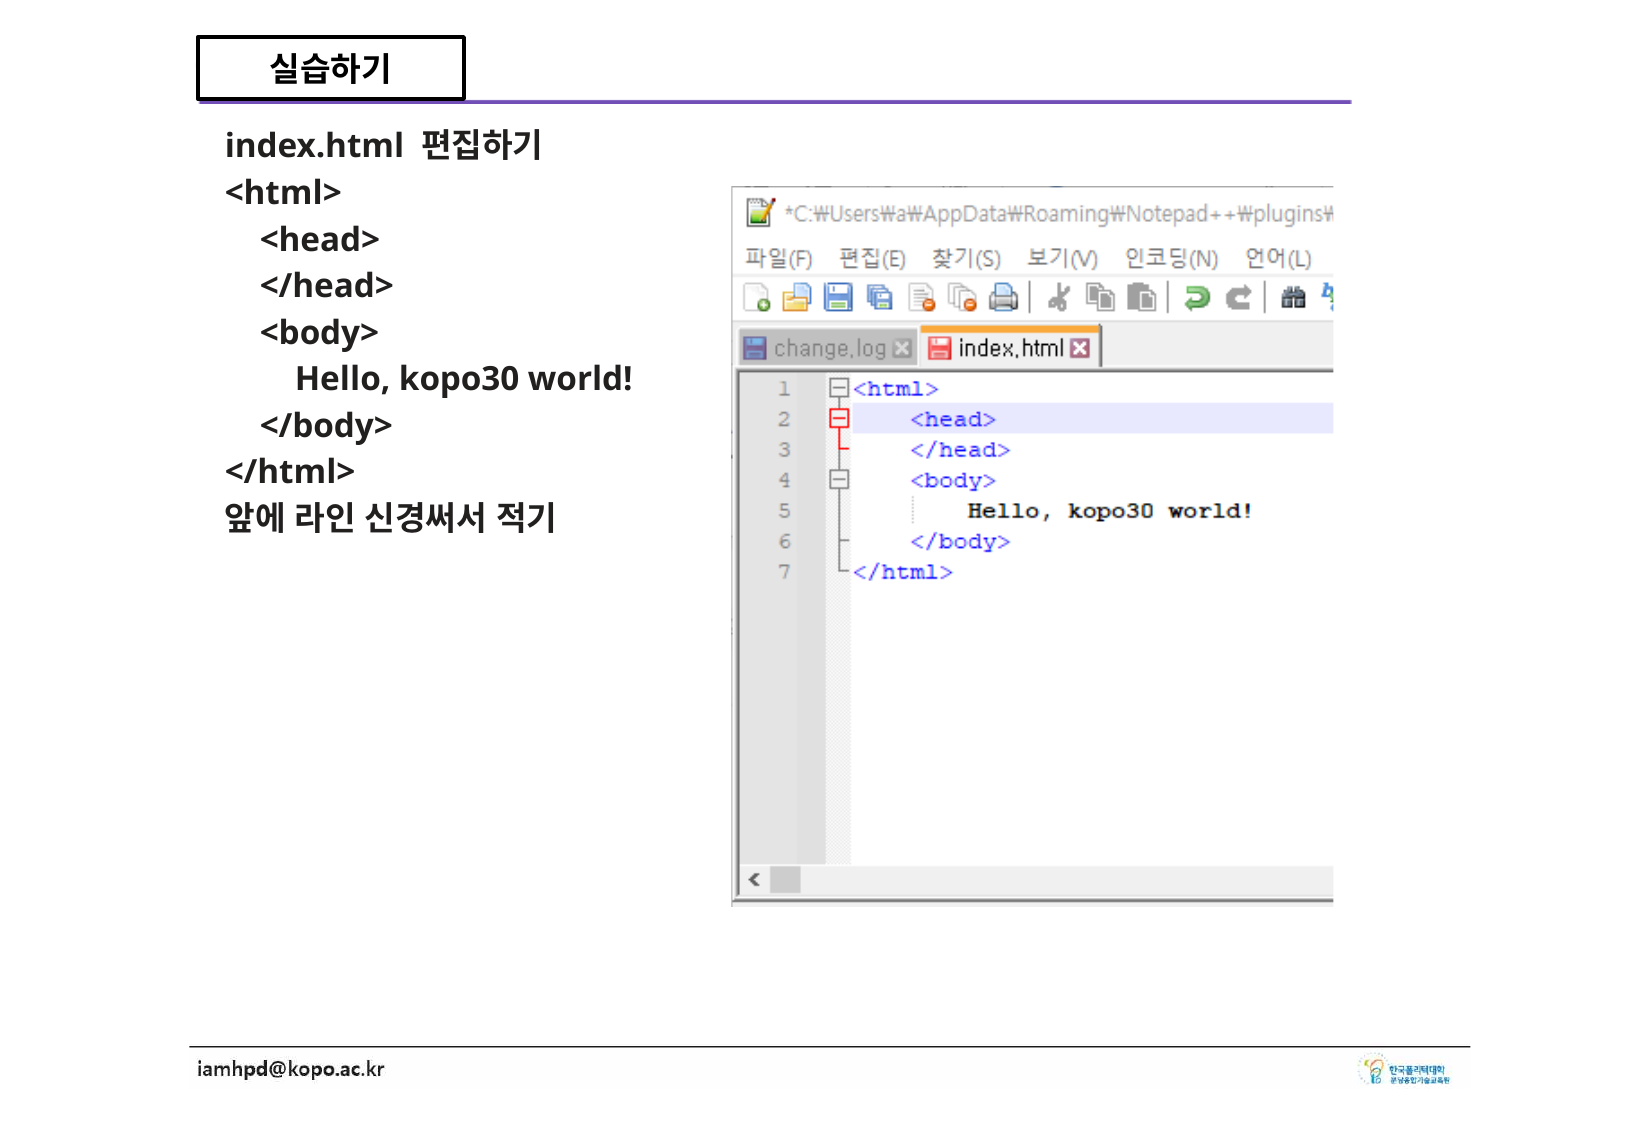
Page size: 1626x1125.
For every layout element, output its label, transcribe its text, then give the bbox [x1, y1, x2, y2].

picture [189, 1042, 1471, 1089]
text_box 실습하기 [196, 35, 466, 101]
picture [731, 186, 1334, 907]
text_box index.html 편집하기 <html> <head> </head> <body> Hello, kopo30 world! </body> </html> 앞에 라인 신경써서 적기 [210, 117, 1256, 545]
picture [195, 53, 1352, 104]
